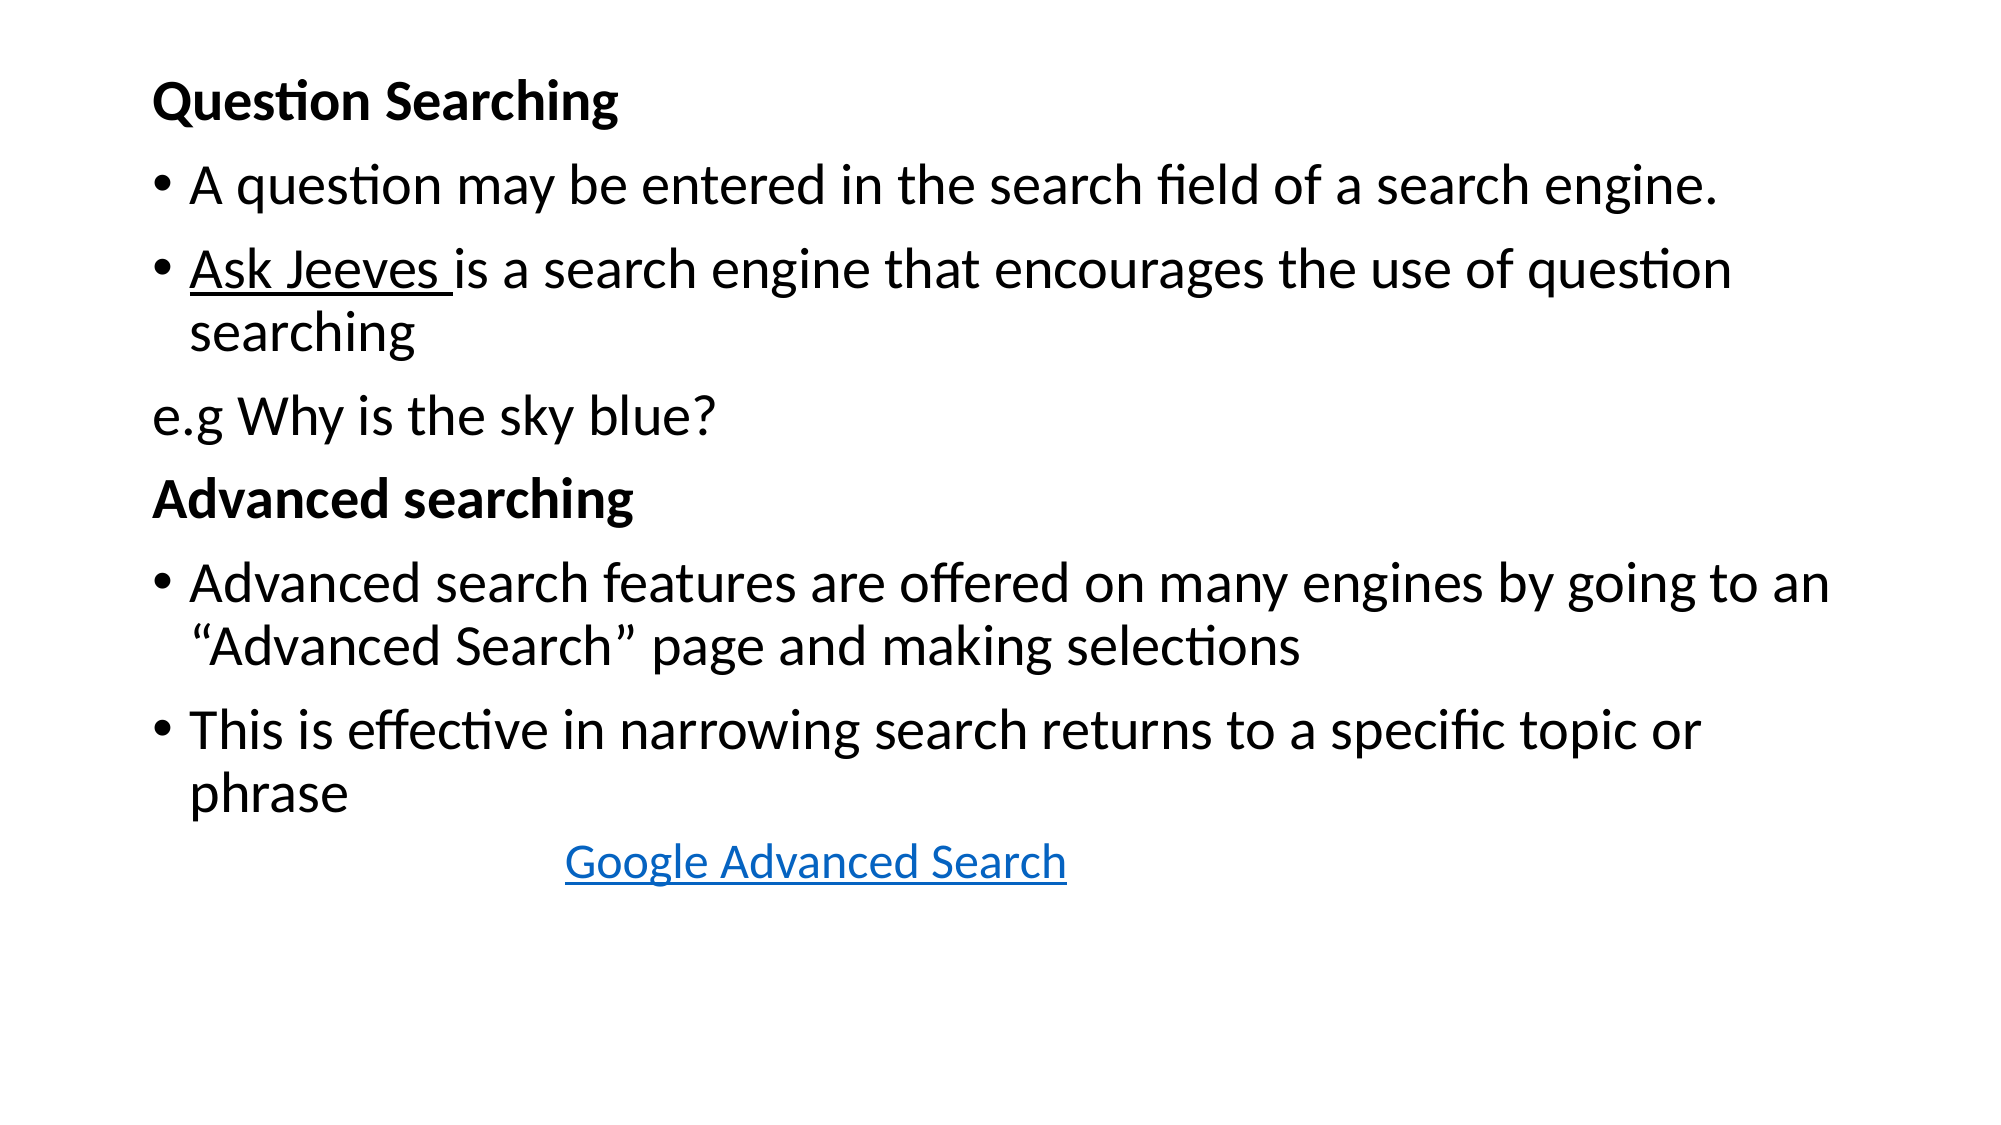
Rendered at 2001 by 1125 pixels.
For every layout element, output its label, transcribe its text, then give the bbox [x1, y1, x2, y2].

list Question Searching A question may be entered in the search field of a search engine. Ask Jeeves is a search engine that encourages the use of question searching e.g Why is the sky blue? Advanced searching Advanced search features are offered on many engines by going to an “Advanced Search” page and making selections This is effective in narrowing search returns to a specific topic or phrase Google Advanced Search [137, 62, 1863, 1014]
